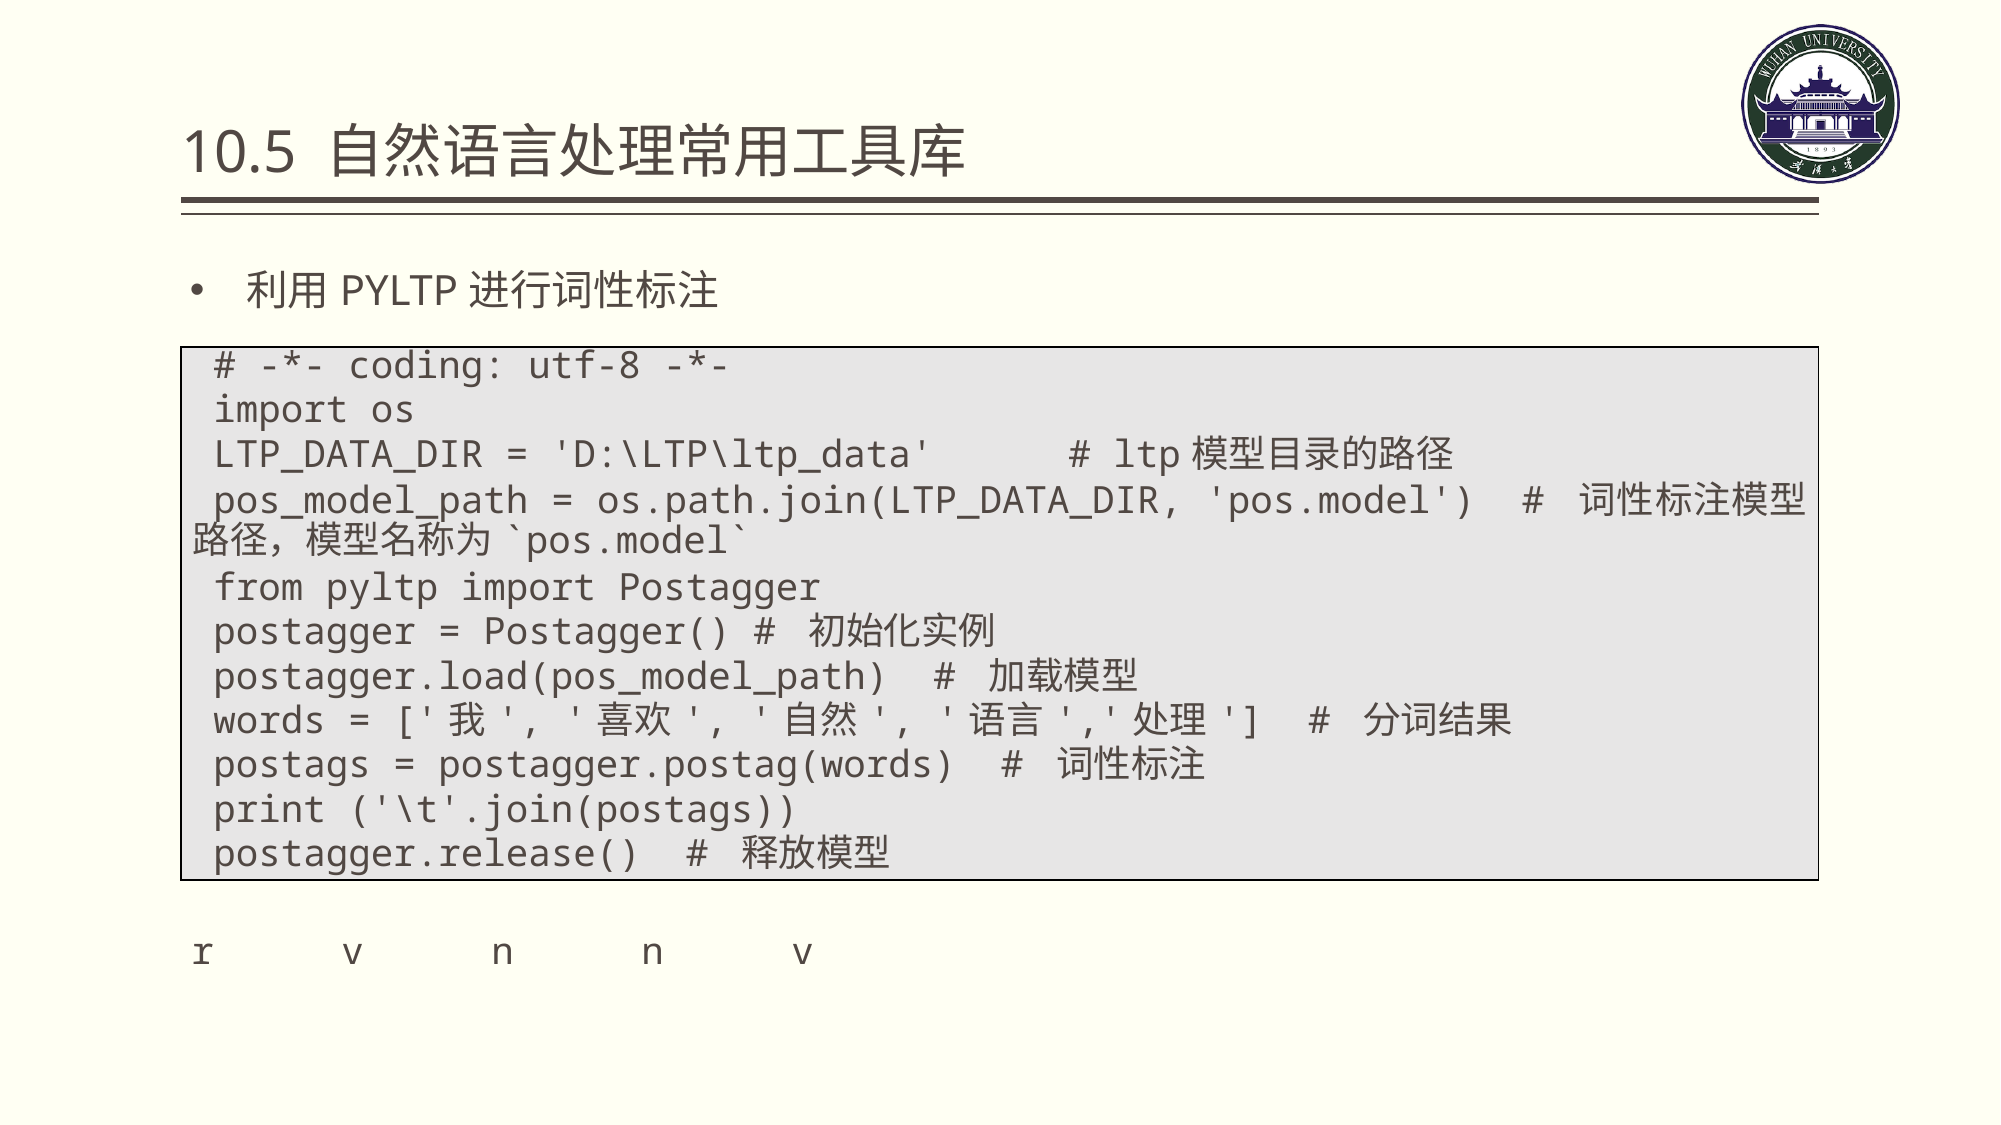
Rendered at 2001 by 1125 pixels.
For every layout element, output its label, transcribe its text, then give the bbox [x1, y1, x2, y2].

table_cell pos_model_path = os.path.join(LTP_DATA_DIR, 'pos.model') # 词性标注模型路径，模型名称为`pos.model` [182, 480, 1818, 569]
table_cell postagger = Postagger() # 初始化实例 [182, 614, 1818, 658]
table_cell from pyltp import Postagger [182, 569, 1818, 614]
table_cell postagger.release() # 释放模型 [182, 836, 1818, 879]
table_cell postagger.load(pos_model_path) # 加载模型 [182, 658, 1818, 703]
table_cell LTP_DATA_DIR = 'D:\LTP\ltp_data' # ltp模型目录的路径 [182, 436, 1818, 480]
text_box r v n n v [176, 919, 829, 980]
table_cell import os [182, 392, 1818, 436]
table_cell print ('\t'.join(postags)) [182, 791, 1818, 836]
title 10.5 自然语言处理常用工具库 [181, 12, 1819, 193]
table_cell words = ['我', '喜欢', '自然', '语言','处理'] # 分词结果 [182, 703, 1818, 747]
picture [1819, 24, 1900, 184]
table_cell postags = postagger.postag(words) # 词性标注 [182, 747, 1818, 791]
text_box 利用PYLTP进行词性标注 [175, 256, 1813, 322]
table_header # -*- coding: utf-8 -*- [182, 348, 1818, 392]
